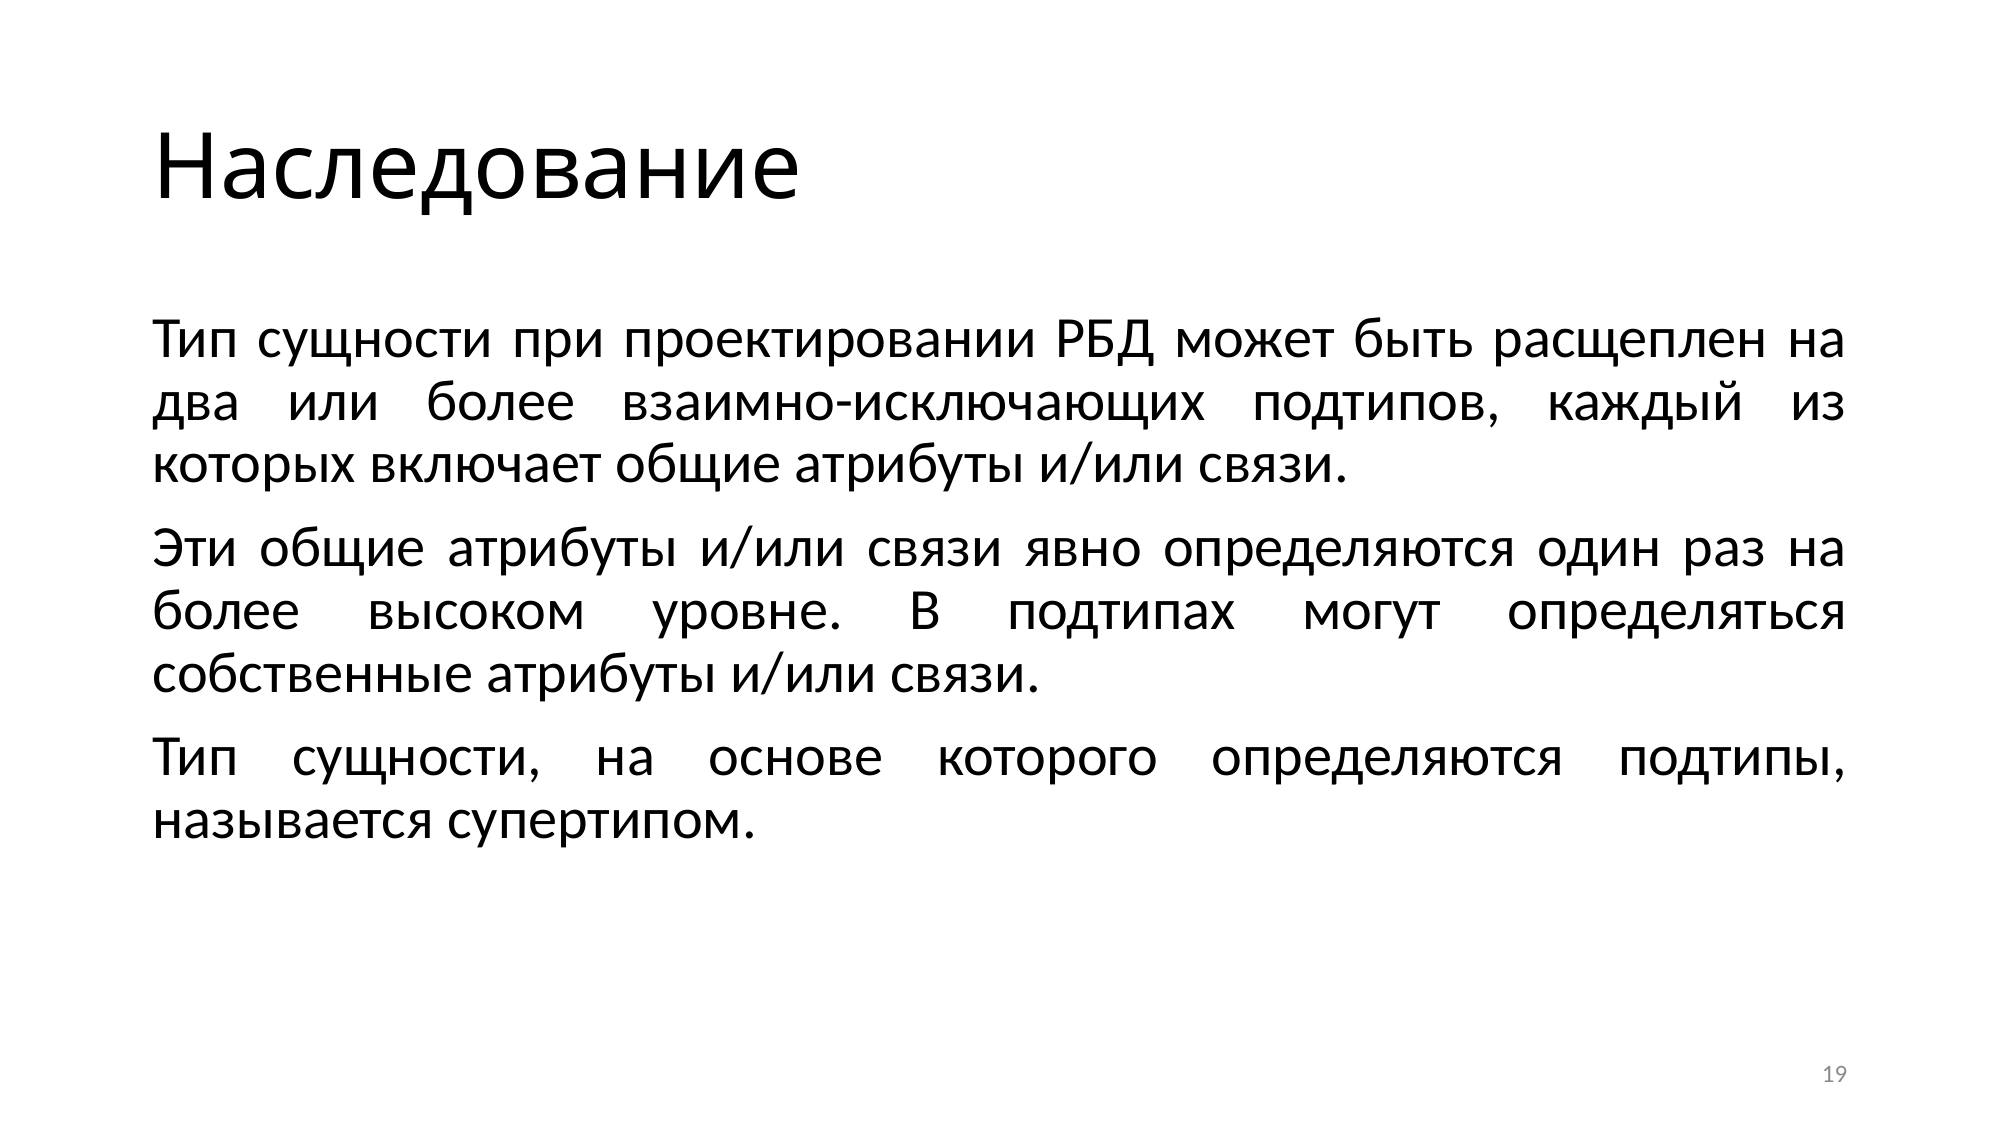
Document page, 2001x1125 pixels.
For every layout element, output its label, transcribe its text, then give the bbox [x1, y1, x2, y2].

list Тип сущности при проектировании РБД может быть расщеплен на два или более взаимно-исключающих подтипов, каждый из которых включает общие атрибуты и/или связи. Эти общие атрибуты и/или связи явно определяются один раз на более высоком уровне. В подтипах могут определяться собственные атрибуты и/или связи. Тип сущности, на основе которого определяются подтипы, называется супертипом. [137, 299, 1863, 1014]
title Наследование [137, 59, 1863, 278]
slide_number 19 [1412, 1042, 1863, 1103]
